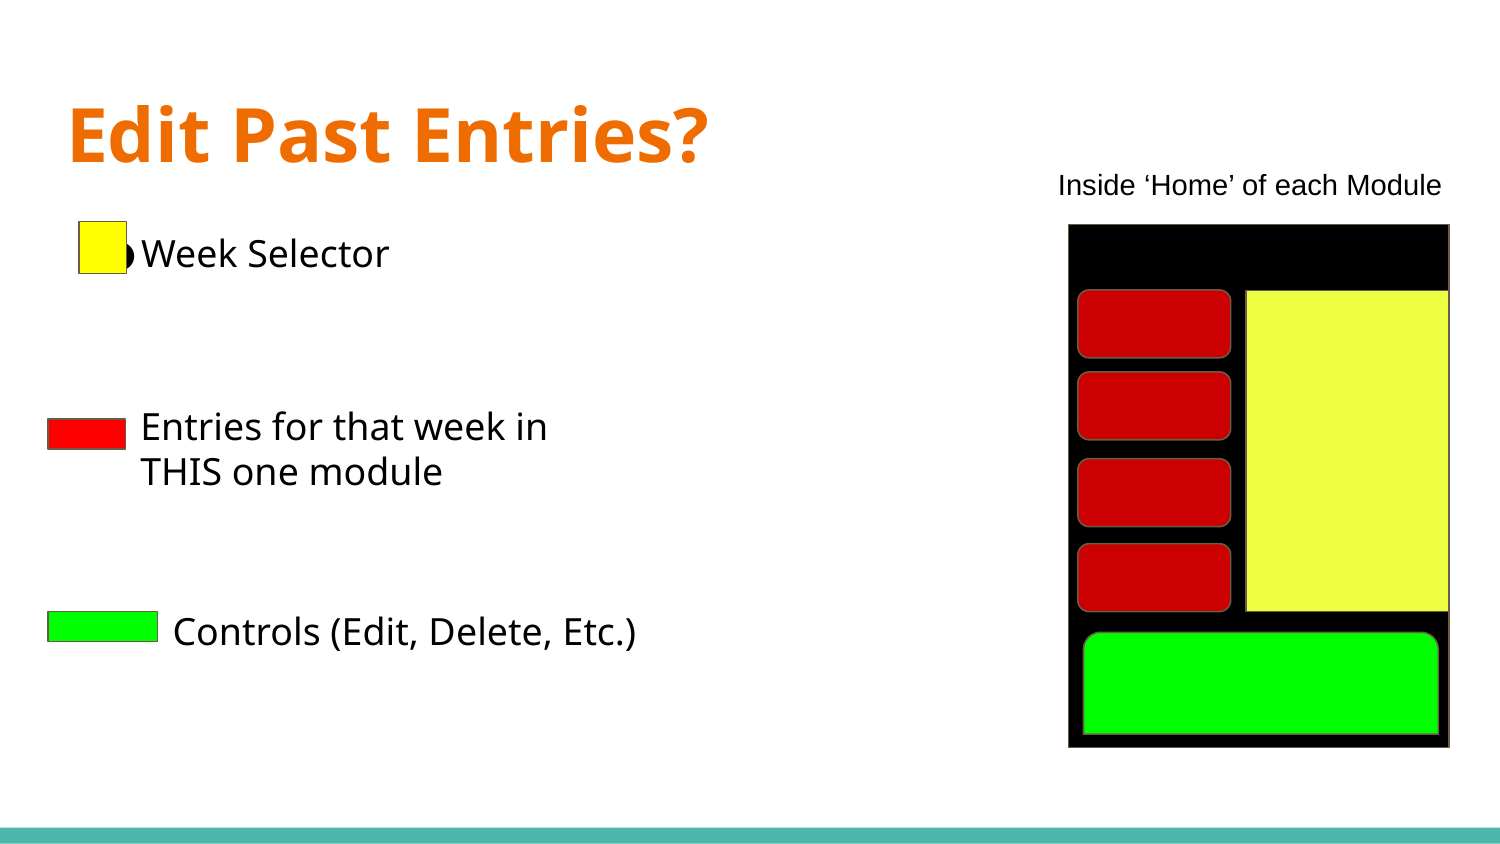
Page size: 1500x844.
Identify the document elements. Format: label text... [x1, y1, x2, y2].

title Edit Past Entries? [51, 72, 1449, 189]
text_box Entries for that week in THIS one module [125, 387, 624, 456]
text_box [1245, 290, 1449, 612]
text_box [1077, 371, 1231, 440]
text_box [79, 221, 127, 274]
text_box [1077, 289, 1231, 358]
text_box [1083, 632, 1439, 735]
list Week Selector [51, 207, 1449, 750]
text_box [48, 418, 125, 450]
text_box [48, 611, 157, 642]
text_box Inside ‘Home’ of each Module [1042, 150, 1500, 235]
text_box Controls (Edit, Delete, Etc.) [157, 592, 656, 661]
text_box [1077, 458, 1231, 527]
text_box [1068, 235, 1449, 748]
text_box [1077, 543, 1231, 612]
